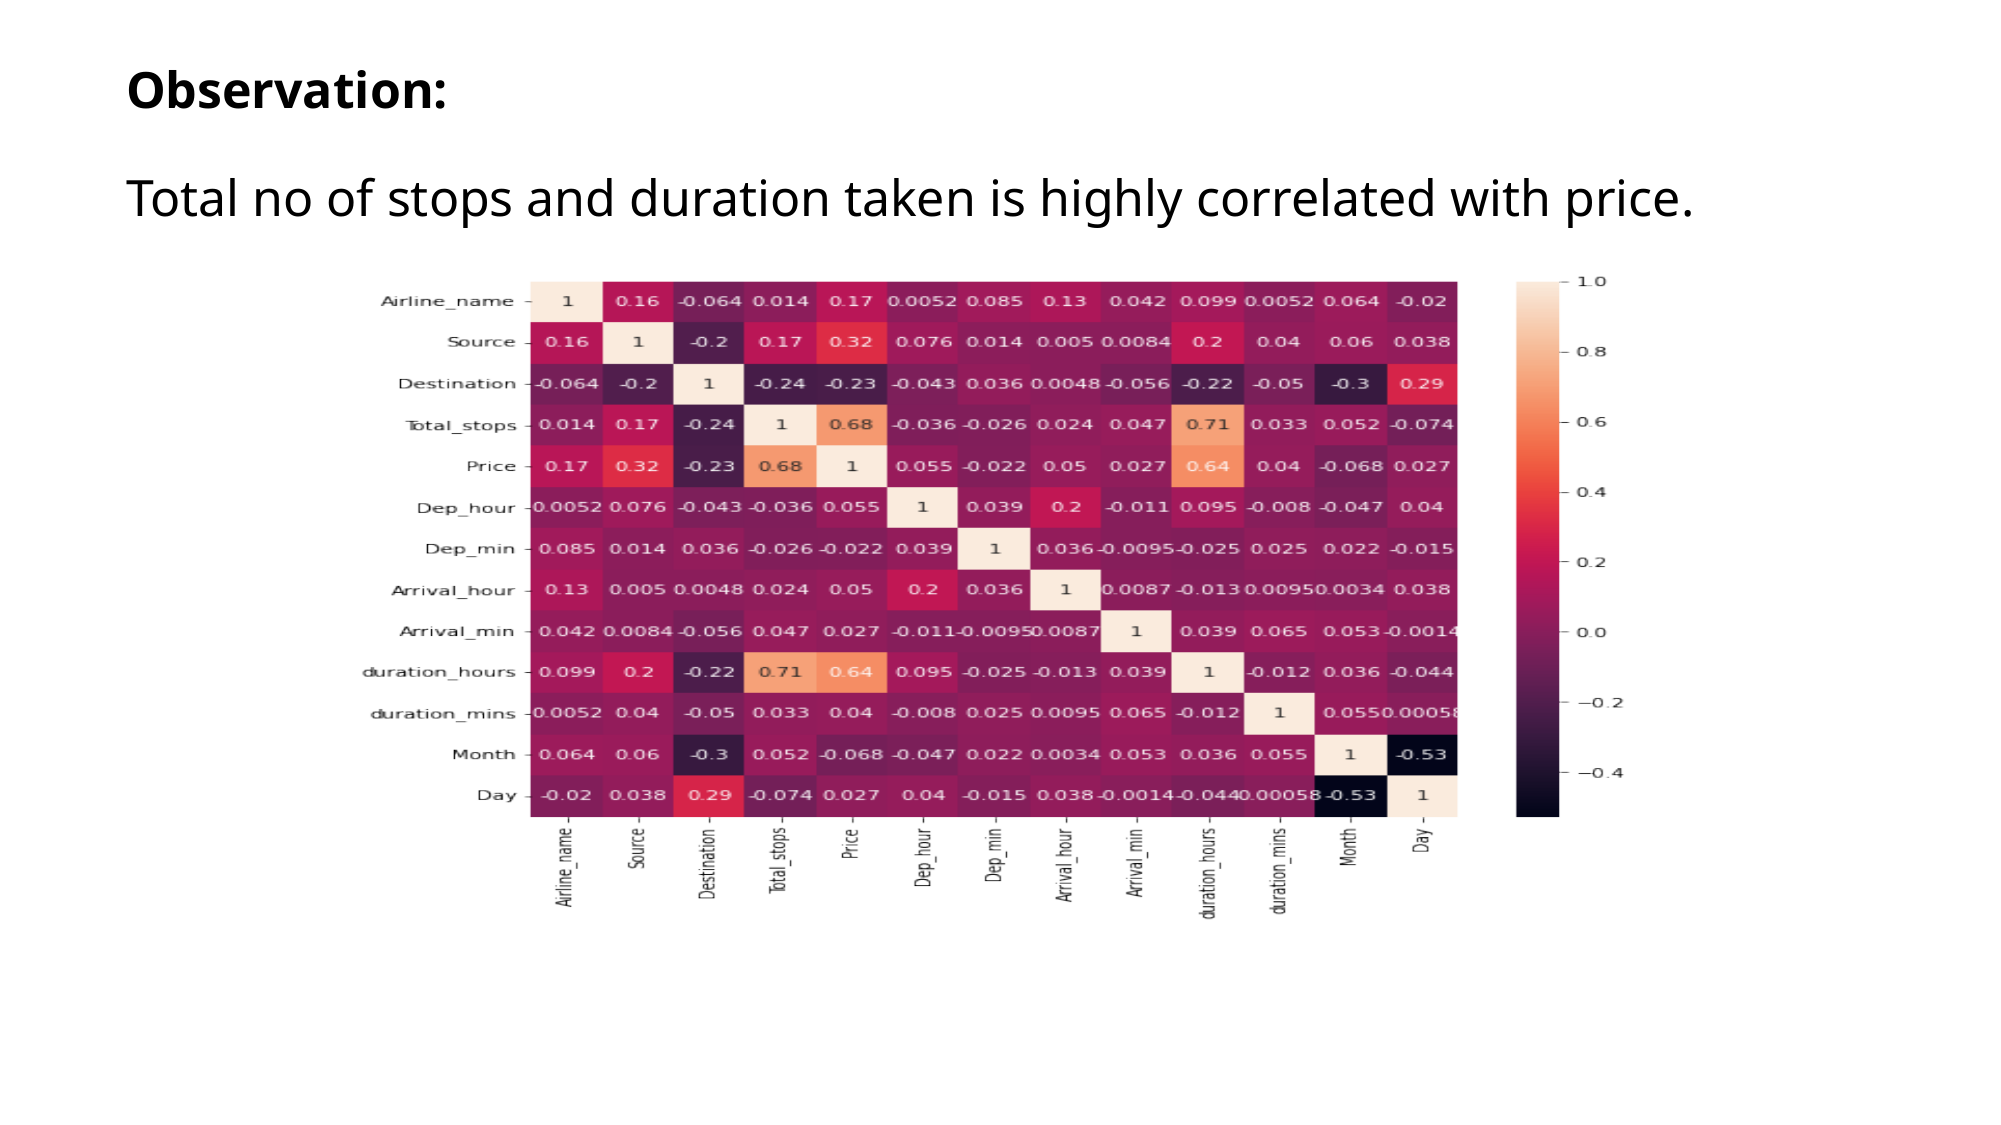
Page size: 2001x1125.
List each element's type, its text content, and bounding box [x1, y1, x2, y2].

picture [346, 268, 1641, 927]
title Observation: Total no of stops and duration taken is highly correlated with price. [111, 45, 1892, 248]
